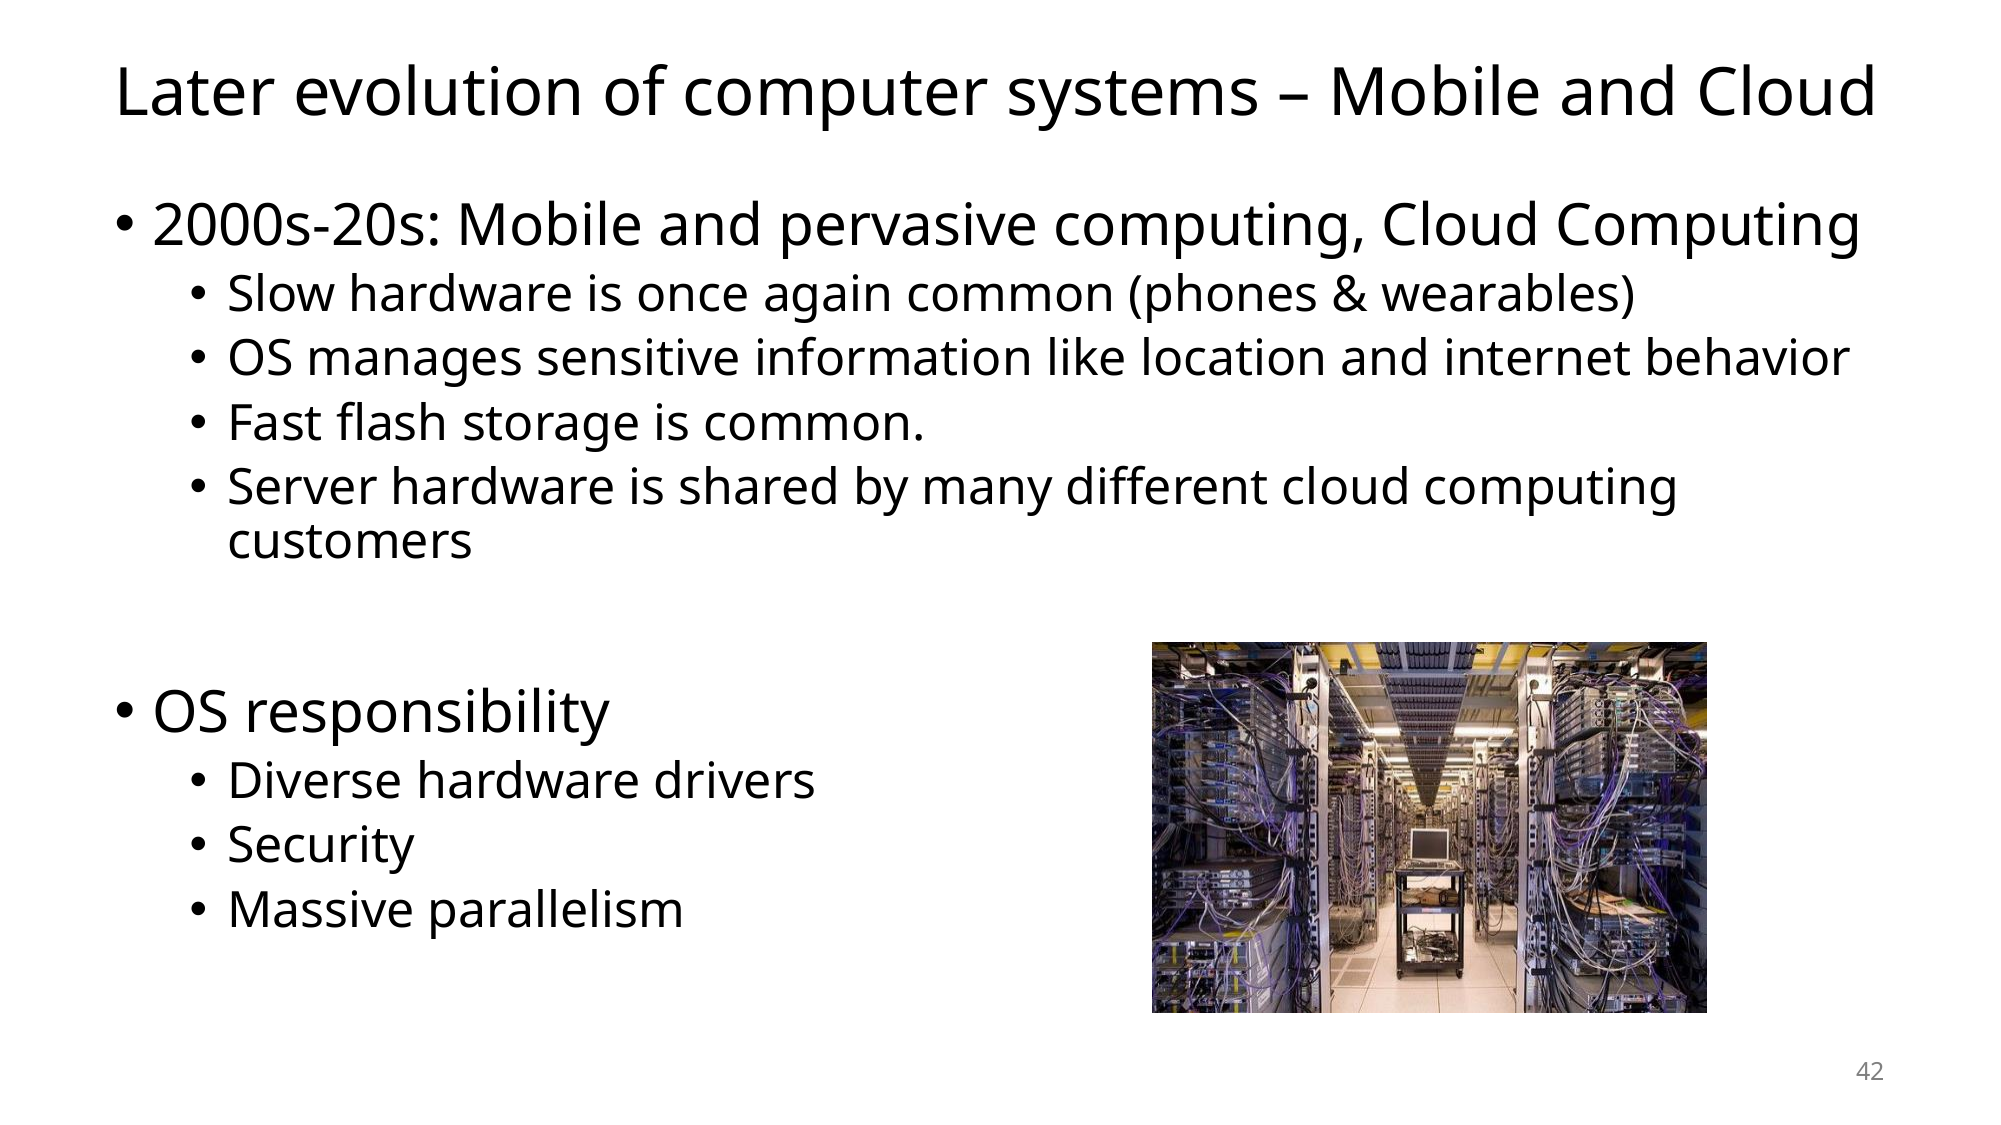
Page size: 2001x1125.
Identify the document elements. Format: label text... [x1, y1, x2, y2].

slide_number 42 [1749, 1042, 1900, 1103]
title Later evolution of computer systems – Mobile and Cloud [99, 37, 1900, 150]
list 2000s-20s: Mobile and pervasive computing, Cloud Computing Slow hardware is once again common (phones & wearables) OS manages sensitive information like location and internet behavior Fast flash storage is common. Server hardware is shared by many different cloud computing customers OS responsibility Diverse hardware drivers Security Massive parallelism [99, 187, 1900, 1013]
picture [1152, 642, 1707, 1013]
